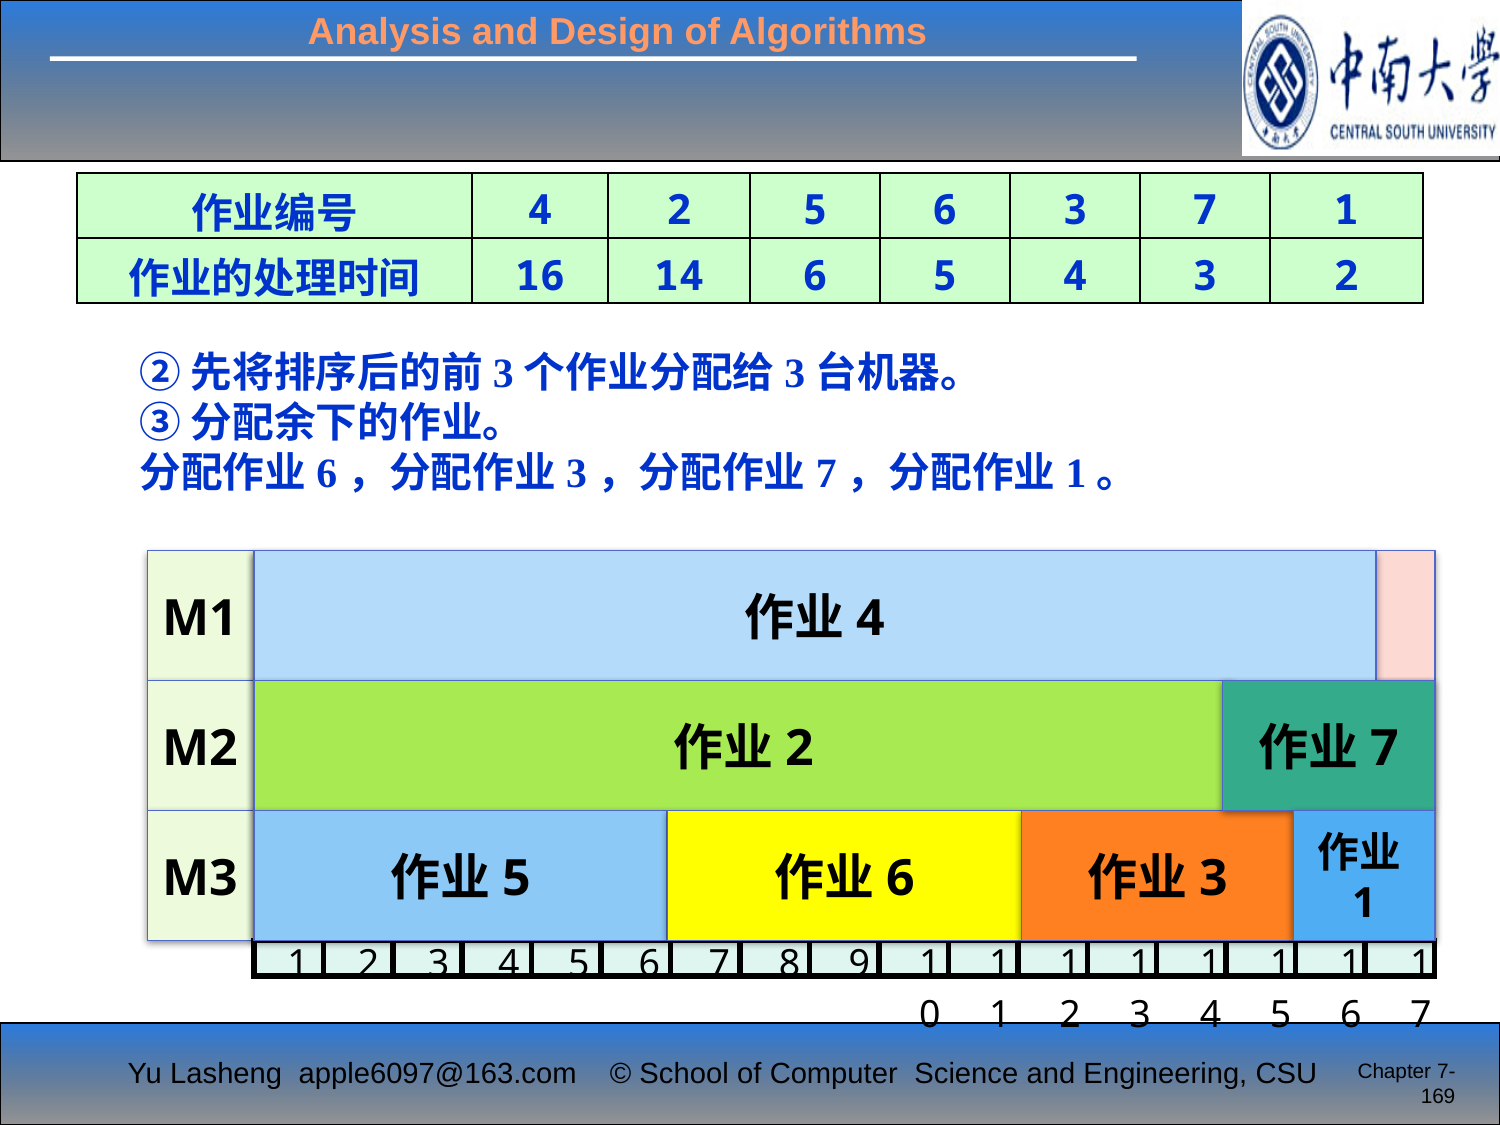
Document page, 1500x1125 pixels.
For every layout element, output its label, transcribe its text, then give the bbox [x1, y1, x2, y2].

table_header 1 [1271, 174, 1422, 237]
text_box 作业2 [253, 680, 1220, 809]
table_header 14 [1166, 948, 1236, 1034]
table_cell 3 [1141, 239, 1269, 302]
table_header 10 [885, 948, 955, 1034]
table_header 2 [609, 174, 749, 237]
text_box 作业4 [253, 550, 1376, 679]
table_header 5 [535, 948, 605, 1034]
slide_number Chapter 7-169 [1316, 1049, 1471, 1125]
text_box 作业1 [1293, 810, 1435, 941]
table_header 6 [605, 948, 675, 1034]
text_box ② 先将排序后的前3个作业分配给3台机器。 ③ 分配余下的作业。 分配作业6，分配作业3，分配作业7，分配作业1。 [41, 338, 1459, 503]
table_header 7 [1141, 174, 1269, 237]
table_header 15 [1236, 948, 1306, 1034]
picture [1242, 0, 1500, 156]
table_header 12 [1025, 948, 1096, 1034]
table_header 3 [1011, 174, 1139, 237]
table_header 1 [254, 947, 324, 1034]
table_cell 作业的处理时间 [78, 239, 471, 302]
table_cell 14 [609, 239, 749, 302]
text_box 作业3 [1021, 810, 1288, 941]
table_header 16 [1306, 948, 1376, 1034]
text_box [1377, 550, 1435, 679]
table_header 4 [464, 948, 535, 1034]
text_box 作业7 [1222, 680, 1435, 811]
table_header 作业编号 [78, 174, 471, 237]
table_header 5 [751, 174, 879, 237]
text_box M2 [147, 680, 248, 809]
text_box M1 [147, 550, 250, 679]
table_header 11 [955, 948, 1025, 1034]
table_cell 6 [751, 239, 879, 302]
table_header 6 [881, 174, 1009, 237]
table_header 7 [675, 948, 745, 1034]
table_cell 5 [881, 239, 1009, 302]
text_box 作业5 [253, 810, 665, 941]
table_header 3 [394, 948, 464, 1034]
table_header 17 [1376, 929, 1446, 1034]
table_header 4 [473, 174, 607, 237]
table_header 8 [745, 948, 815, 1034]
table_header 13 [1096, 948, 1166, 1034]
table_cell 4 [1011, 239, 1139, 302]
table_cell 2 [1271, 239, 1422, 302]
table_header 2 [324, 948, 394, 1034]
text_box 作业6 [667, 810, 1020, 941]
text_box M3 [147, 810, 248, 941]
table_header 9 [815, 948, 885, 1034]
table_cell 16 [473, 239, 607, 302]
